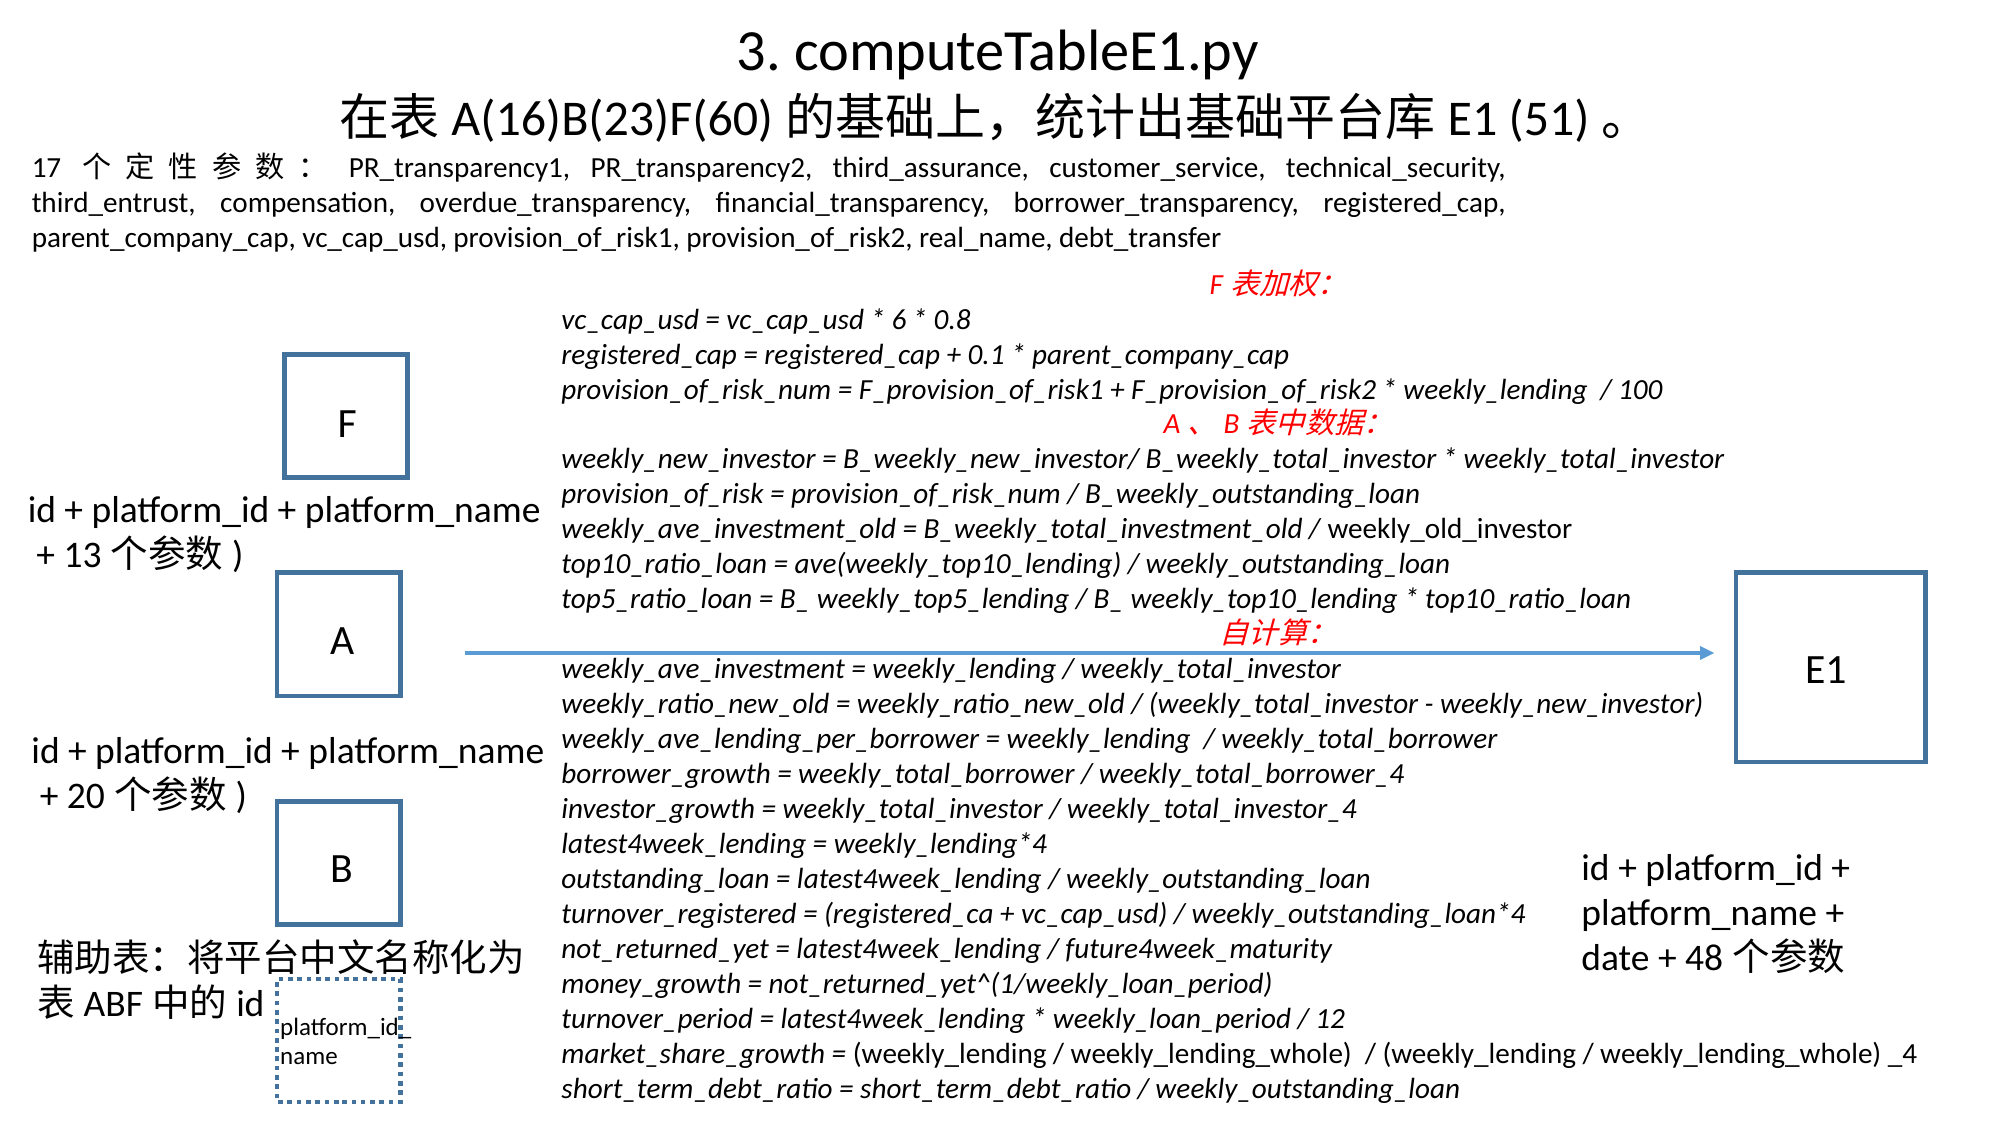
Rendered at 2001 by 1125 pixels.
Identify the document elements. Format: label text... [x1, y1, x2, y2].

text_box 在表A(16)B(23)F(60)的基础上，统计出基础平台库E1 (51)。 [123, 78, 1868, 154]
text_box id + platform_id + platform_name + 20个参数) [16, 718, 770, 824]
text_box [284, 354, 408, 478]
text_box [277, 801, 415, 925]
text_box 3. computeTableE1.py [722, 4, 1294, 78]
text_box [1735, 572, 1926, 763]
text_box 17个定性参数：PR_transparency1, PR_transparency2, third_assurance, customer_service, technical_security, third_entrust, compensation, overdue_transparency, financial_transparency, borrower_transparency, registered_cap, parent_company_cap, vc_cap_usd, provision_of_risk1, provision_of_risk2, real_name, debt_transfer [17, 141, 1522, 261]
text_box id + platform_id + platform_name + date + 48个参数 [1566, 835, 1926, 986]
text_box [277, 572, 415, 697]
text_box F表加权： vc_cap_usd = vc_cap_usd * 6 * 0.8 registered_cap = registered_cap + 0.1 * parent_company_cap provision_of_risk_num = F_provision_of_risk1 + F_provision_of_risk2 * weekly_lending / 100 A、B表中数据： weekly_new_investor = B_weekly_new_investor/ B_weekly_total_investor * weekly_total_investor provision_of_risk = provision_of_risk_num / B_weekly_outstanding_loan weekly_ave_investment_old = B_weekly_total_investment_old / weekly_old_investor top10_ratio_loan = ave(weekly_top10_lending) / weekly_outstanding_loan top5_ratio_loan = B_ weekly_top5_lending / B_ weekly_top10_lending * top10_ratio_loan 自计算： weekly_ave_investment = weekly_lending / weekly_total_investor weekly_ratio_new_old = weekly_ratio_new_old / (weekly_total_investor - weekly_new_investor) weekly_ave_lending_per_borrower = weekly_lending / weekly_total_borrower borrower_growth = weekly_total_borrower / weekly_total_borrower_4 investor_growth = weekly_total_investor / weekly_total_investor_4 latest4week_lending = weekly_lending*4 outstanding_loan = latest4week_lending / weekly_outstanding_loan turnover_registered = (registered_ca + vc_cap_usd) / weekly_outstanding_loan*4 not_returned_yet = latest4week_lending / future4week_maturity money_growth = not_returned_yet^(1/weekly_loan_period) turnover_period = latest4week_lending * weekly_loan_period / 12 market_share_growth = (weekly_lending / weekly_lending_whole) / (weekly_lending / weekly_lending_whole) _4 short_term_debt_ratio = short_term_debt_ratio / weekly_outstanding_loan [546, 257, 2000, 1112]
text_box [265, 978, 427, 1103]
text_box id + platform_id + platform_name + 13个参数) [13, 477, 766, 582]
text_box 辅助表：将平台中文名称化为 表ABF中的id [22, 926, 776, 1031]
